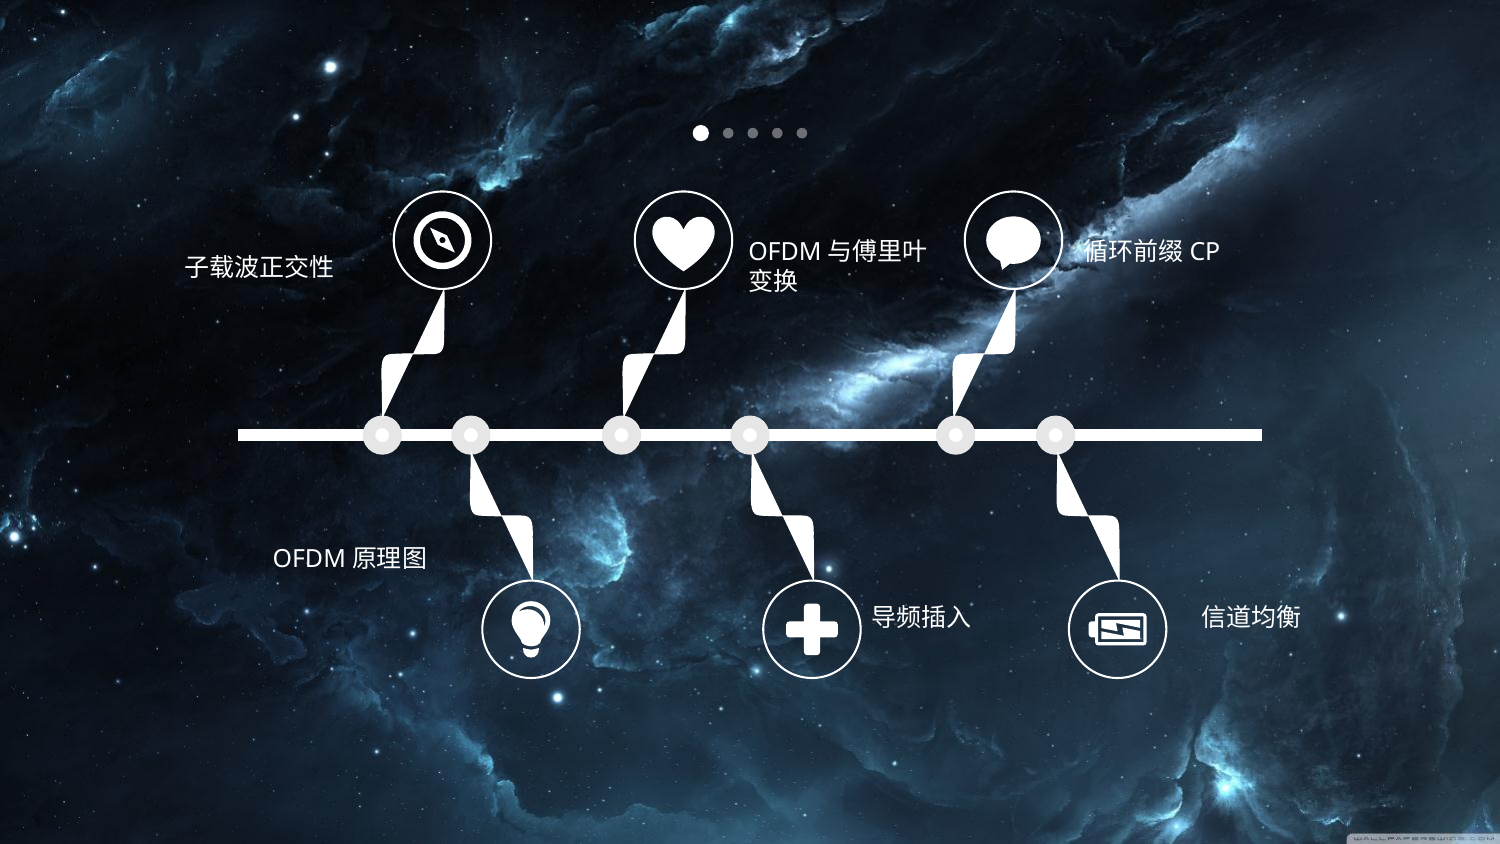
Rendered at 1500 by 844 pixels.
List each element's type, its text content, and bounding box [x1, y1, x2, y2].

text_box 循环前缀CP [1068, 227, 1282, 273]
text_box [1042, 421, 1120, 581]
text_box OFDM与傅里叶变换 [733, 228, 947, 304]
text_box 信道均衡 [1186, 593, 1400, 639]
text_box [691, 123, 711, 143]
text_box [1068, 580, 1167, 679]
text_box 子载波正交性 [169, 243, 382, 289]
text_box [942, 288, 1016, 449]
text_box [736, 421, 814, 581]
text_box [746, 126, 760, 140]
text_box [393, 191, 492, 289]
picture [0, 0, 1500, 844]
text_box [368, 288, 444, 449]
text_box OFDM原理图 [257, 535, 457, 581]
text_box [795, 126, 809, 140]
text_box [763, 580, 861, 679]
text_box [482, 580, 580, 679]
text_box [608, 288, 686, 449]
text_box [770, 126, 784, 140]
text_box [964, 191, 1063, 289]
text_box 导频插入 [861, 593, 1068, 639]
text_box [634, 191, 733, 289]
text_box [457, 421, 533, 581]
text_box [721, 126, 735, 140]
